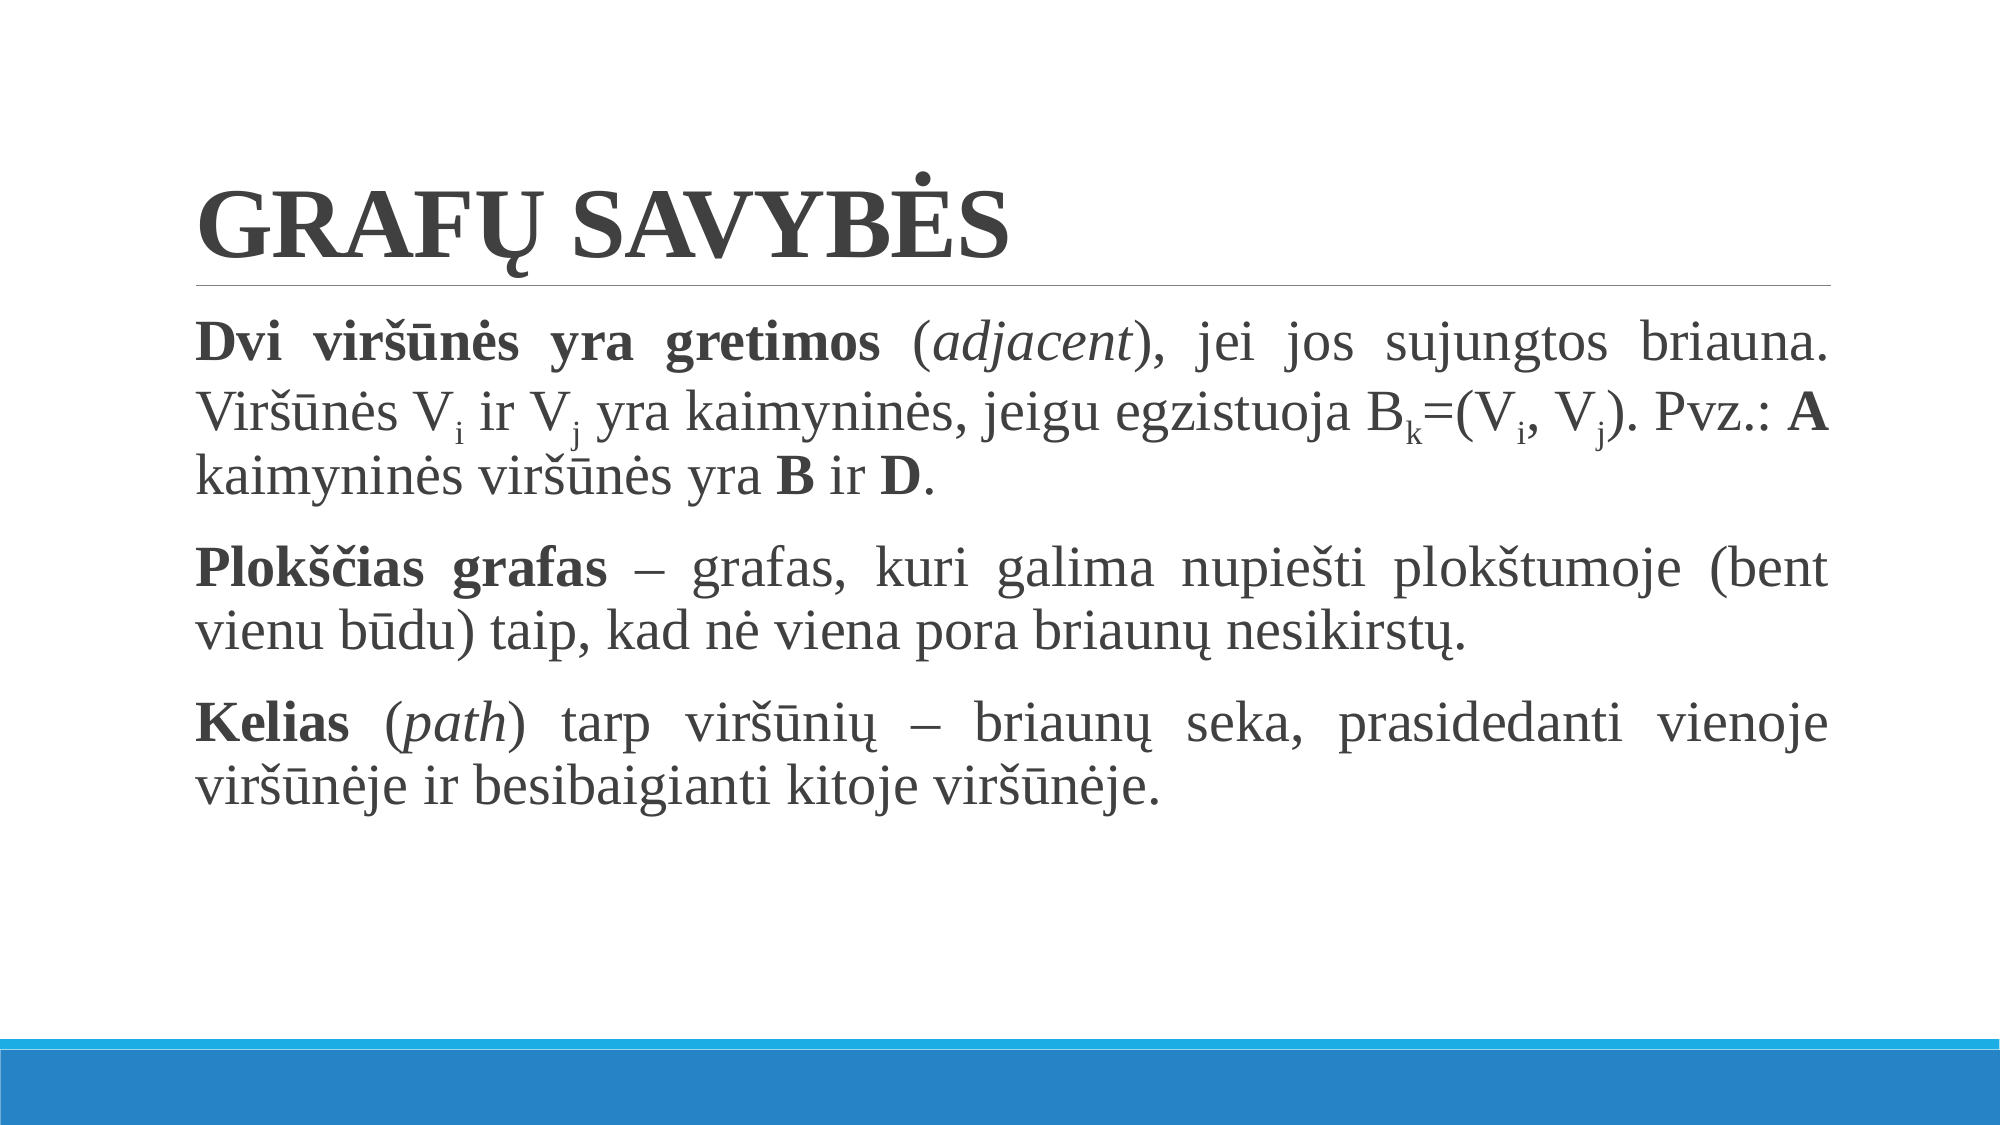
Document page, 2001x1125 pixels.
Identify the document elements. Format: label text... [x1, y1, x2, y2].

list Dvi viršūnės yra gretimos (adjacent), jei jos sujungtos briauna. Viršūnės Vi ir Vj yra kaimyninės, jeigu egzistuoja Bk=(Vi, Vj). Pvz.: A kaimyninės viršūnės yra B ir D. Plokščias grafas – grafas, kuri galima nupiešti plokštumoje (bent vienu būdu) taip, kad nė viena pora briaunų nesikirstų. Kelias (path) tarp viršūnių – briaunų seka, prasidedanti vienoje viršūnėje ir besibaigianti kitoje viršūnėje. [180, 302, 1830, 963]
title GRAFŲ SAVYBĖS [180, 47, 1830, 285]
